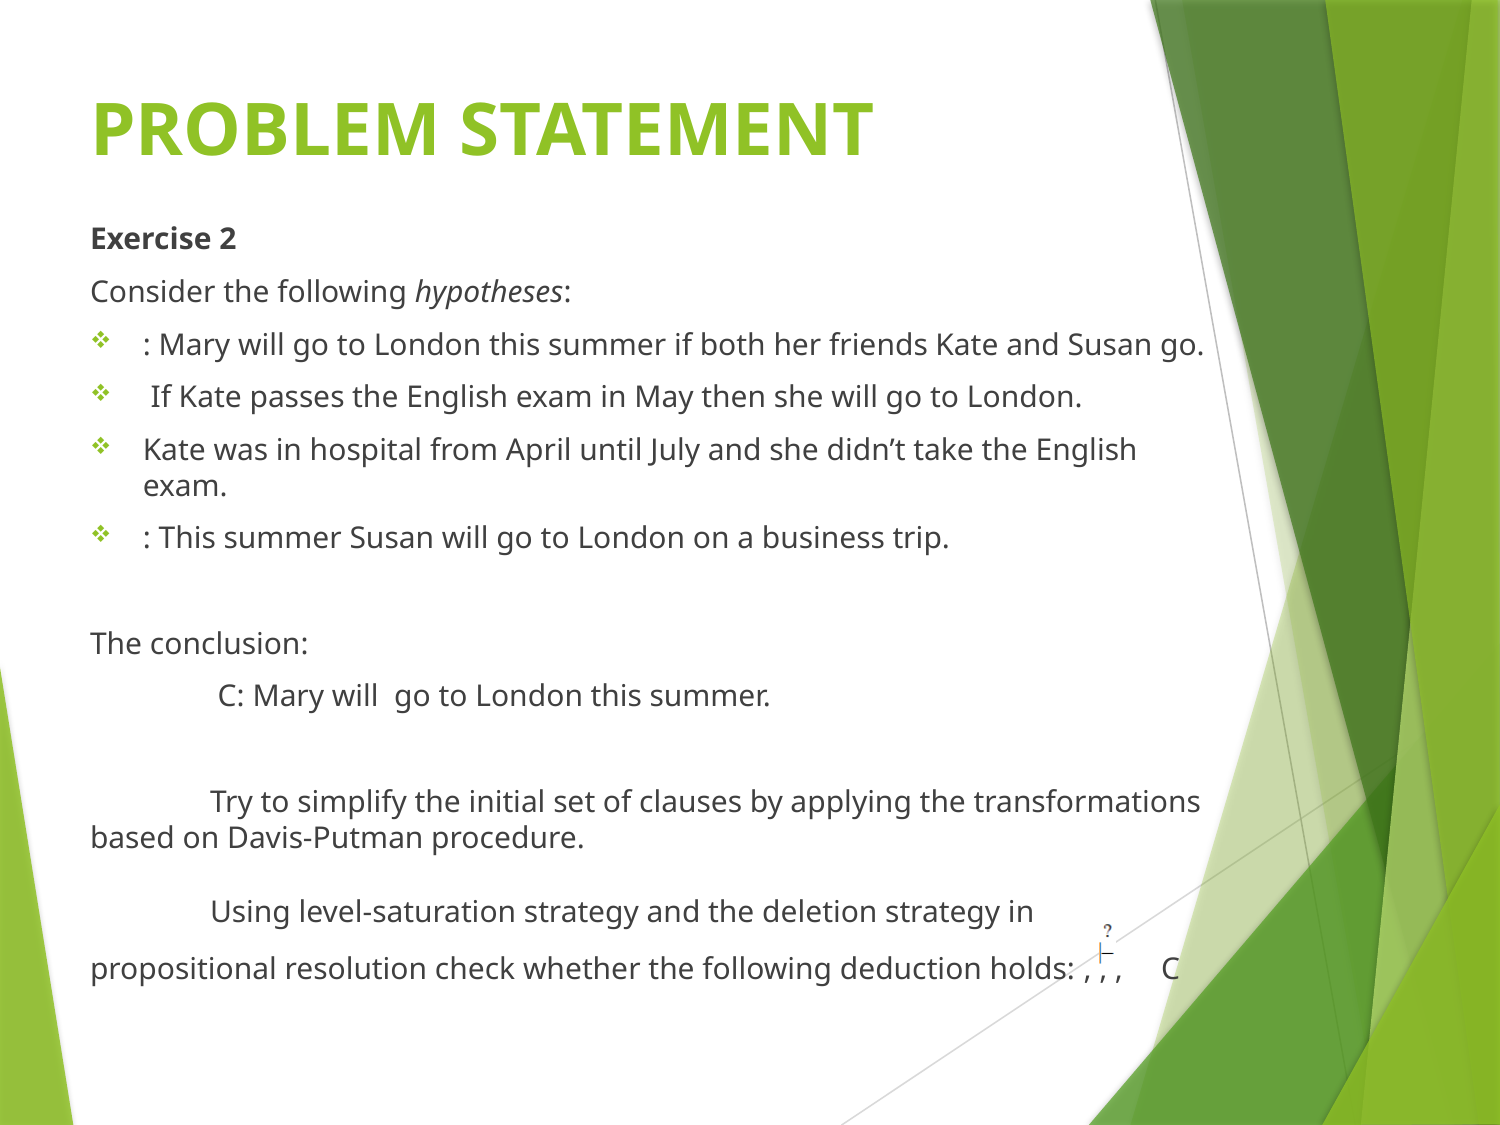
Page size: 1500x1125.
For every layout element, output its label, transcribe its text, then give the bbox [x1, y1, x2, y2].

picture [1098, 918, 1117, 971]
title PROBLEM STATEMENT [75, 75, 900, 188]
